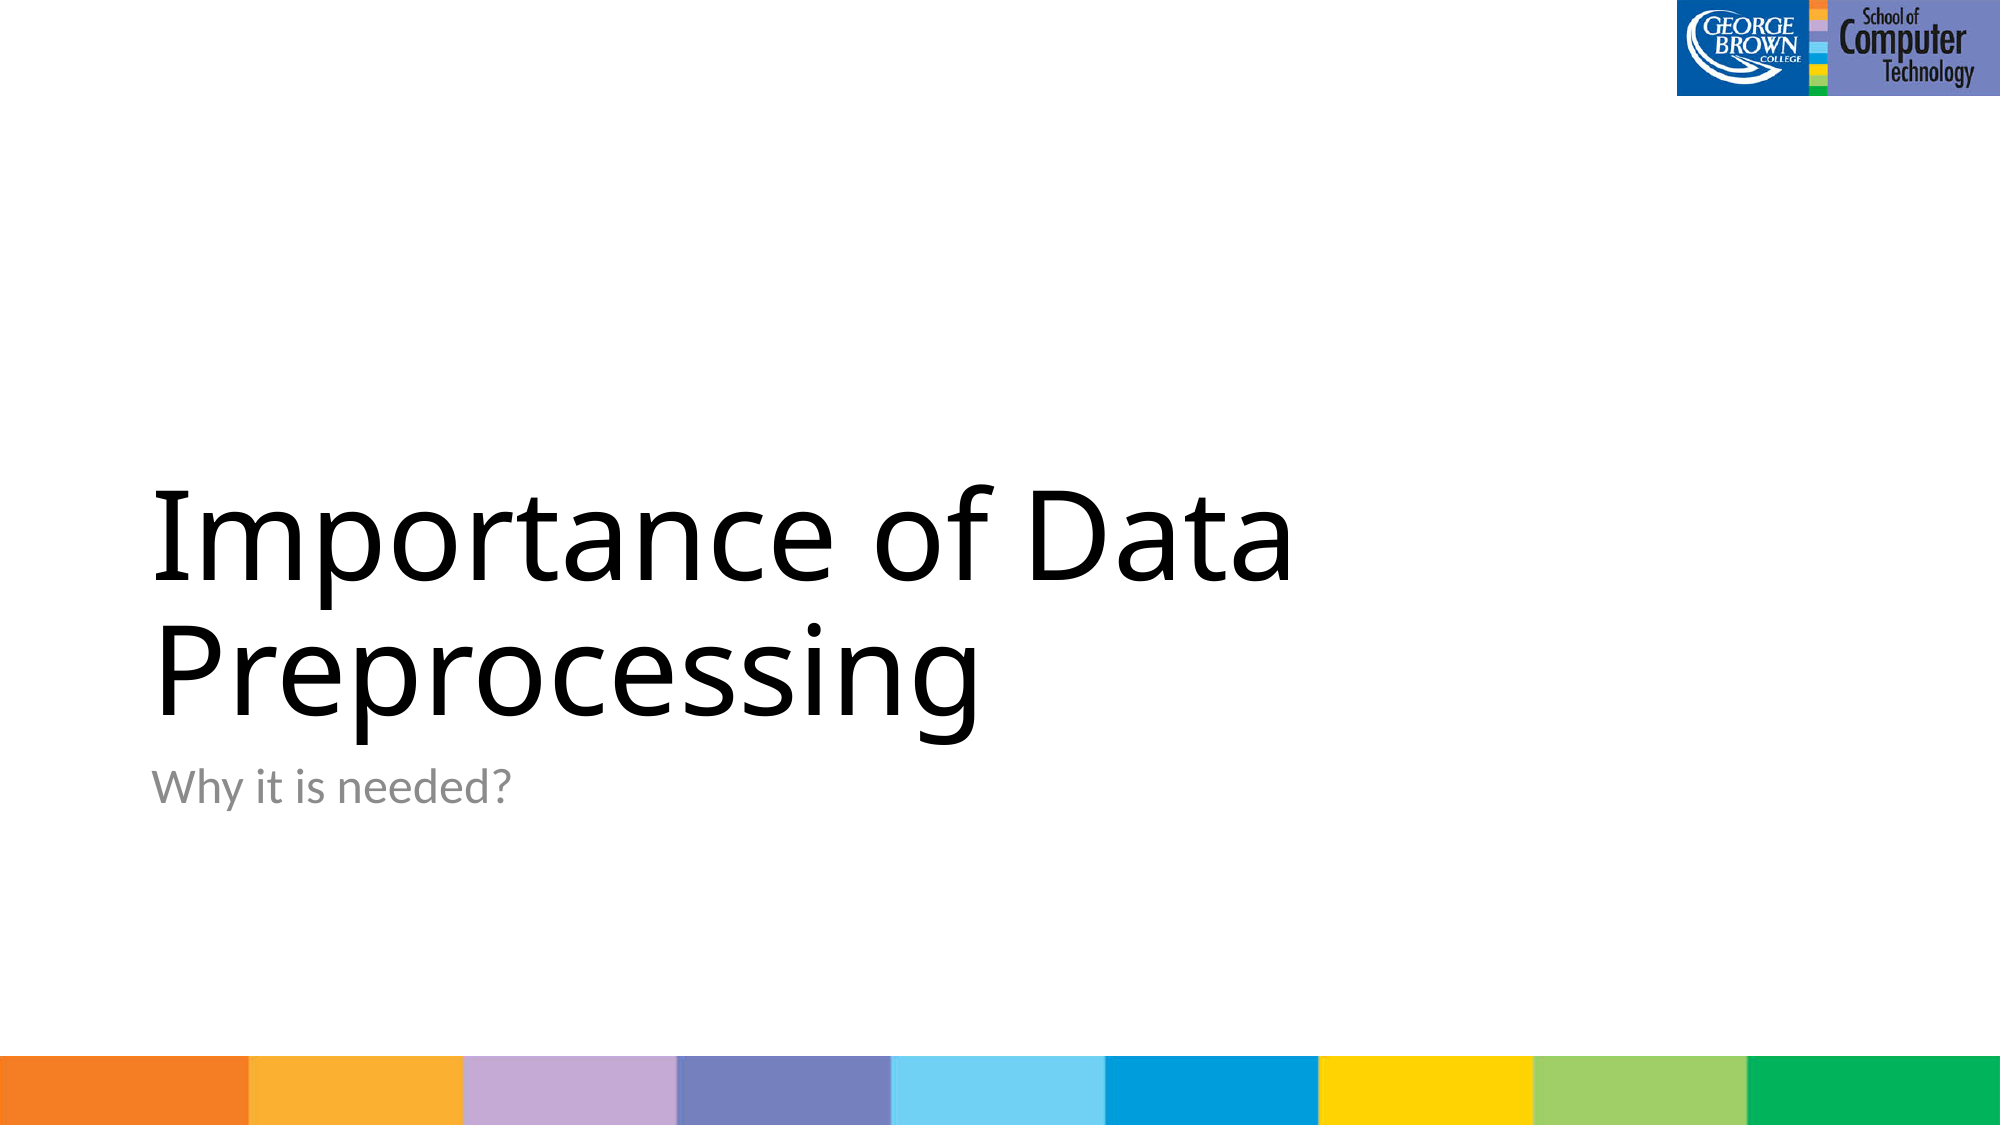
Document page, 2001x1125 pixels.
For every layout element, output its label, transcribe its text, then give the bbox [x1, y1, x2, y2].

picture [1318, 1056, 2000, 1125]
title Importance of Data Preprocessing [136, 280, 1931, 750]
picture [0, 1056, 1105, 1125]
picture [1677, 0, 2000, 96]
list Why it is needed? [136, 752, 1862, 999]
